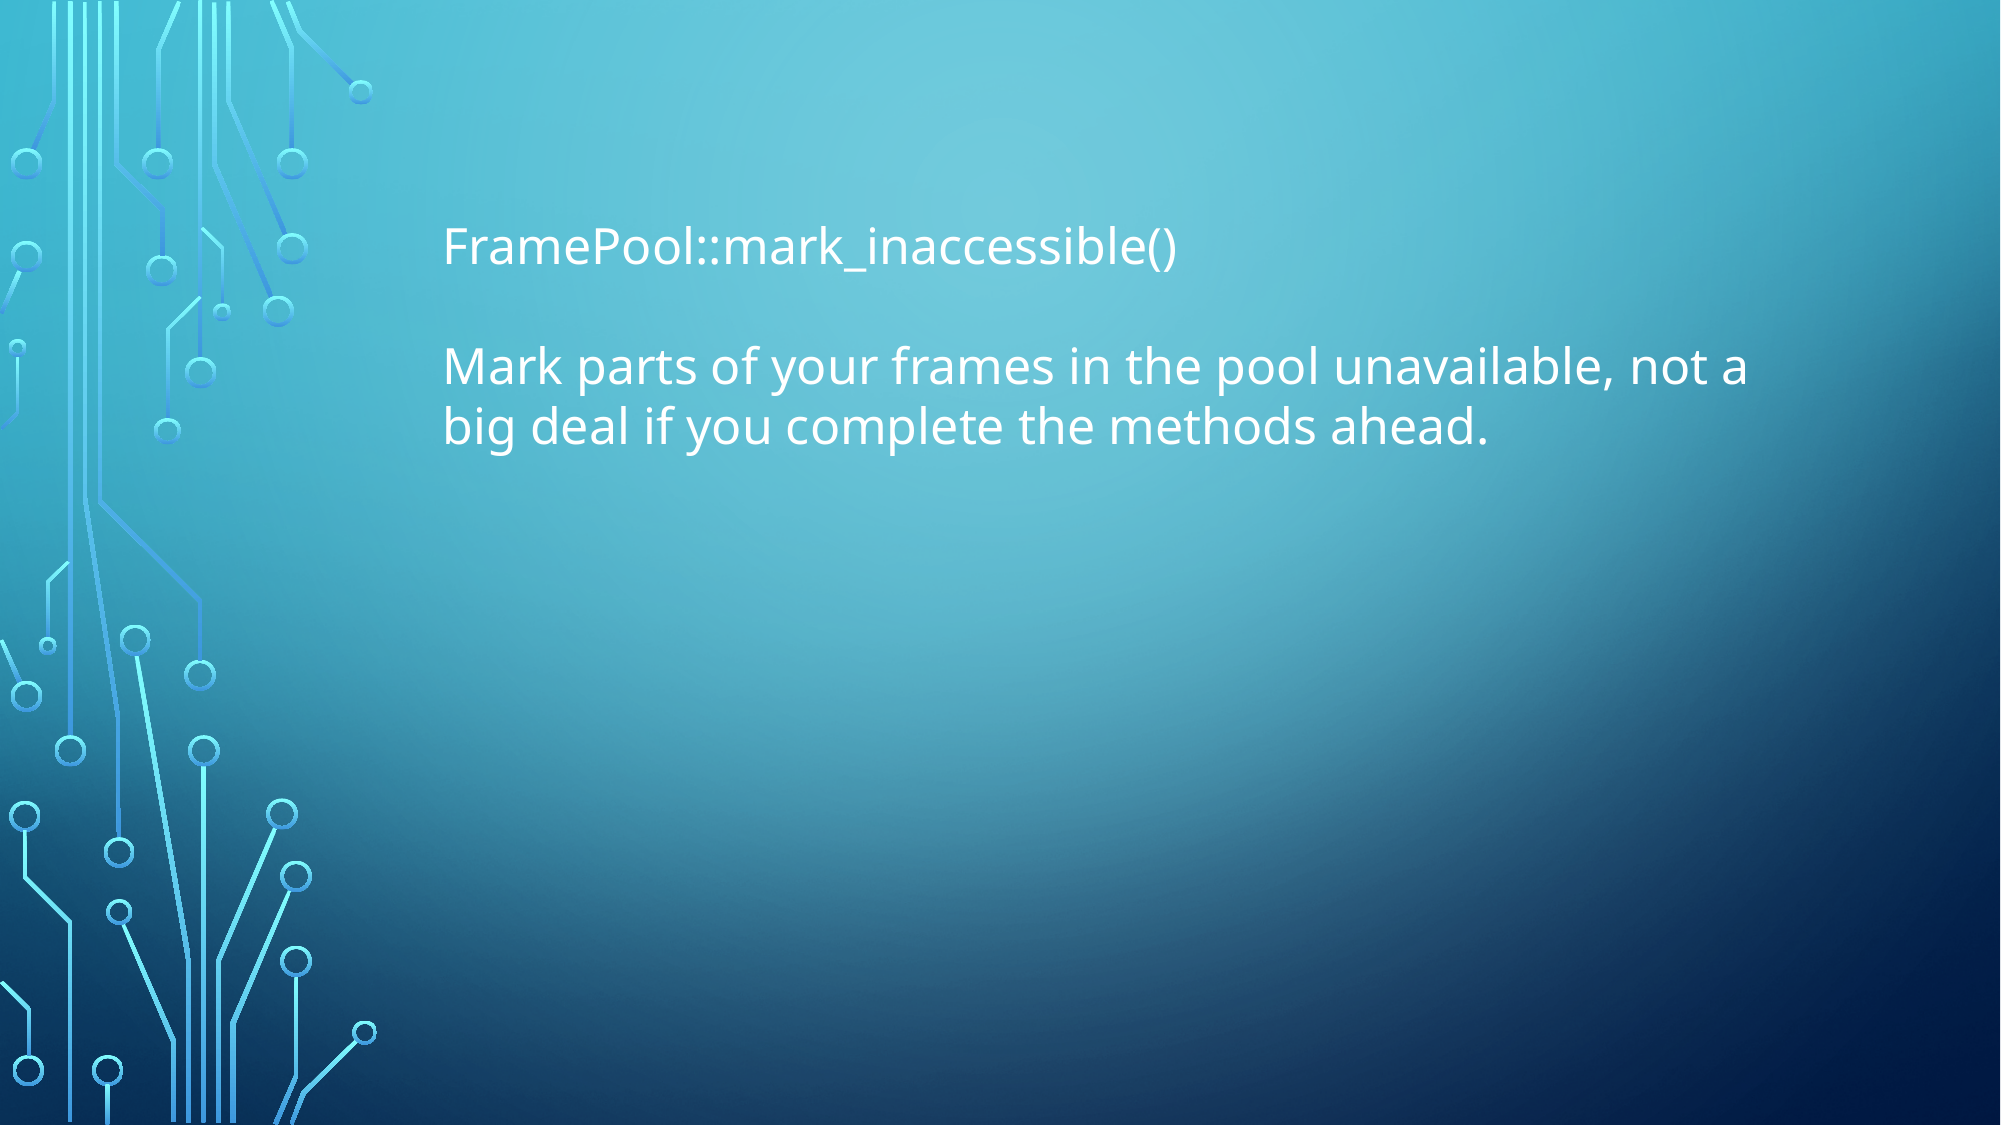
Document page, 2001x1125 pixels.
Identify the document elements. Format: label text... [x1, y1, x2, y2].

text_box FramePool::mark_inaccessible() Mark parts of your frames in the pool unavailable, not a big deal if you complete the methods ahead. [428, 207, 1792, 462]
